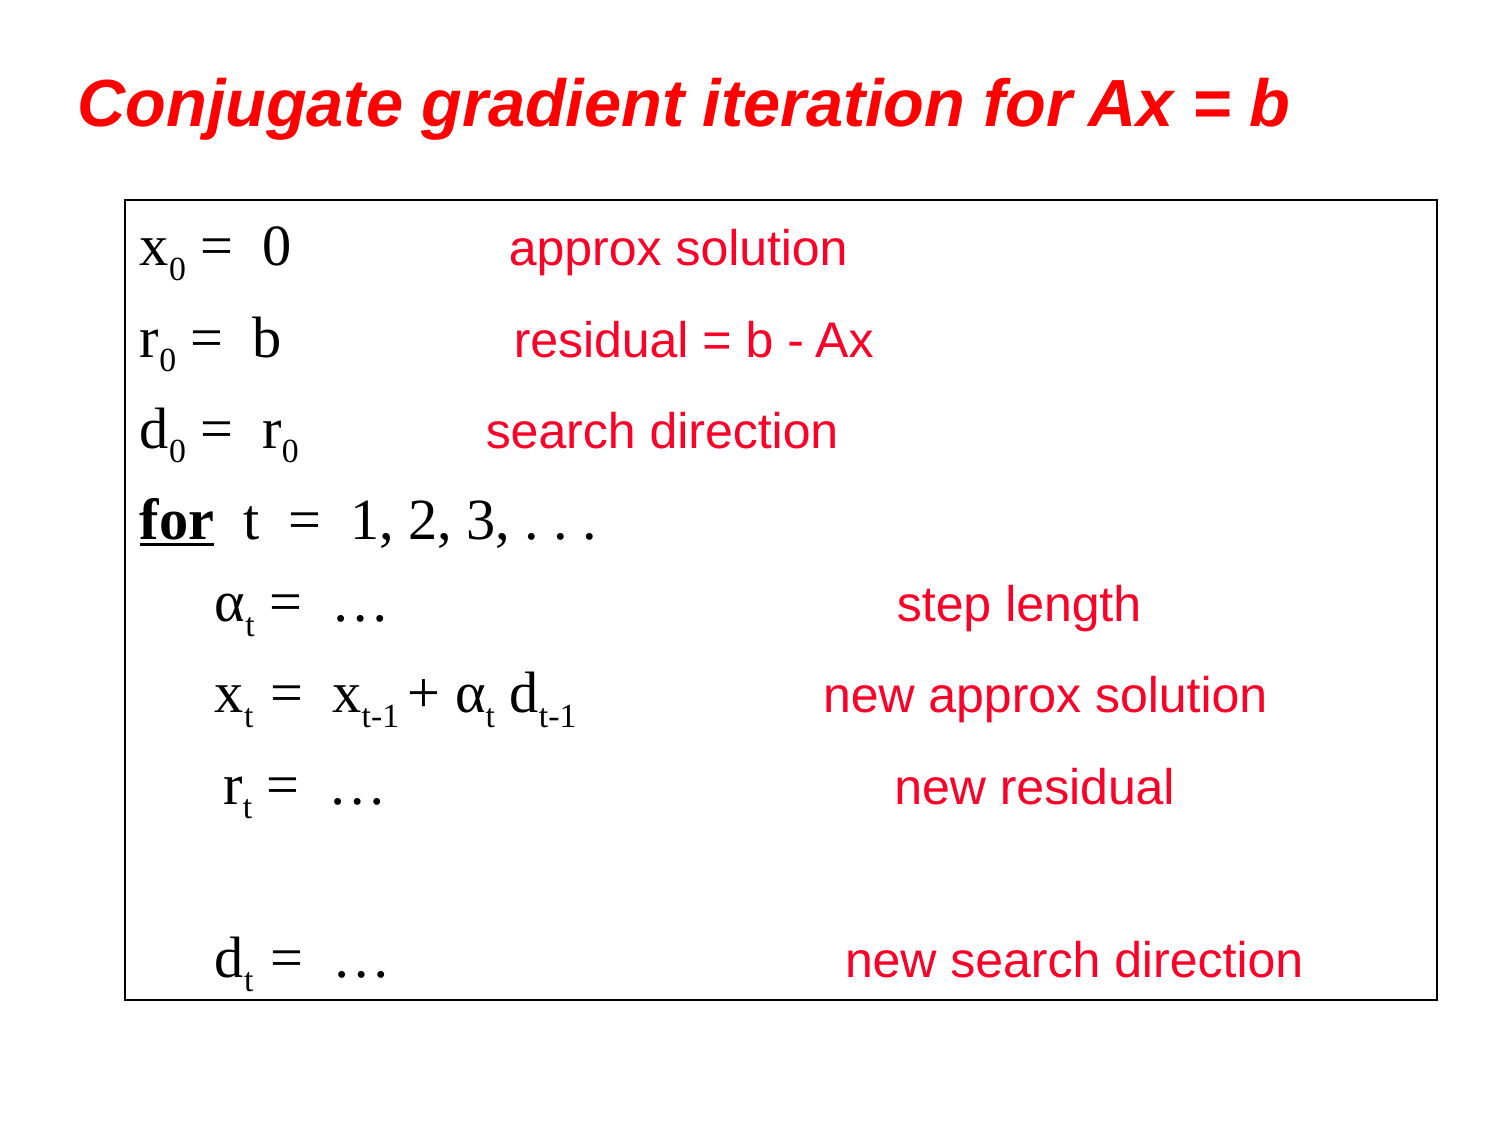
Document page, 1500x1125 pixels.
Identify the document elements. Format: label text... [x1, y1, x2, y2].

text_box x0 = 0 approx solution r0 = b residual = b - Ax d0 = r0 search direction for t = 1, 2, 3, . . . αt = … step length xt = xt-1 + αt dt-1 new approx solution rt = … new residual dt = … new search direction [125, 200, 1438, 1000]
title Conjugate gradient iteration for Ax = b [61, 49, 1463, 151]
